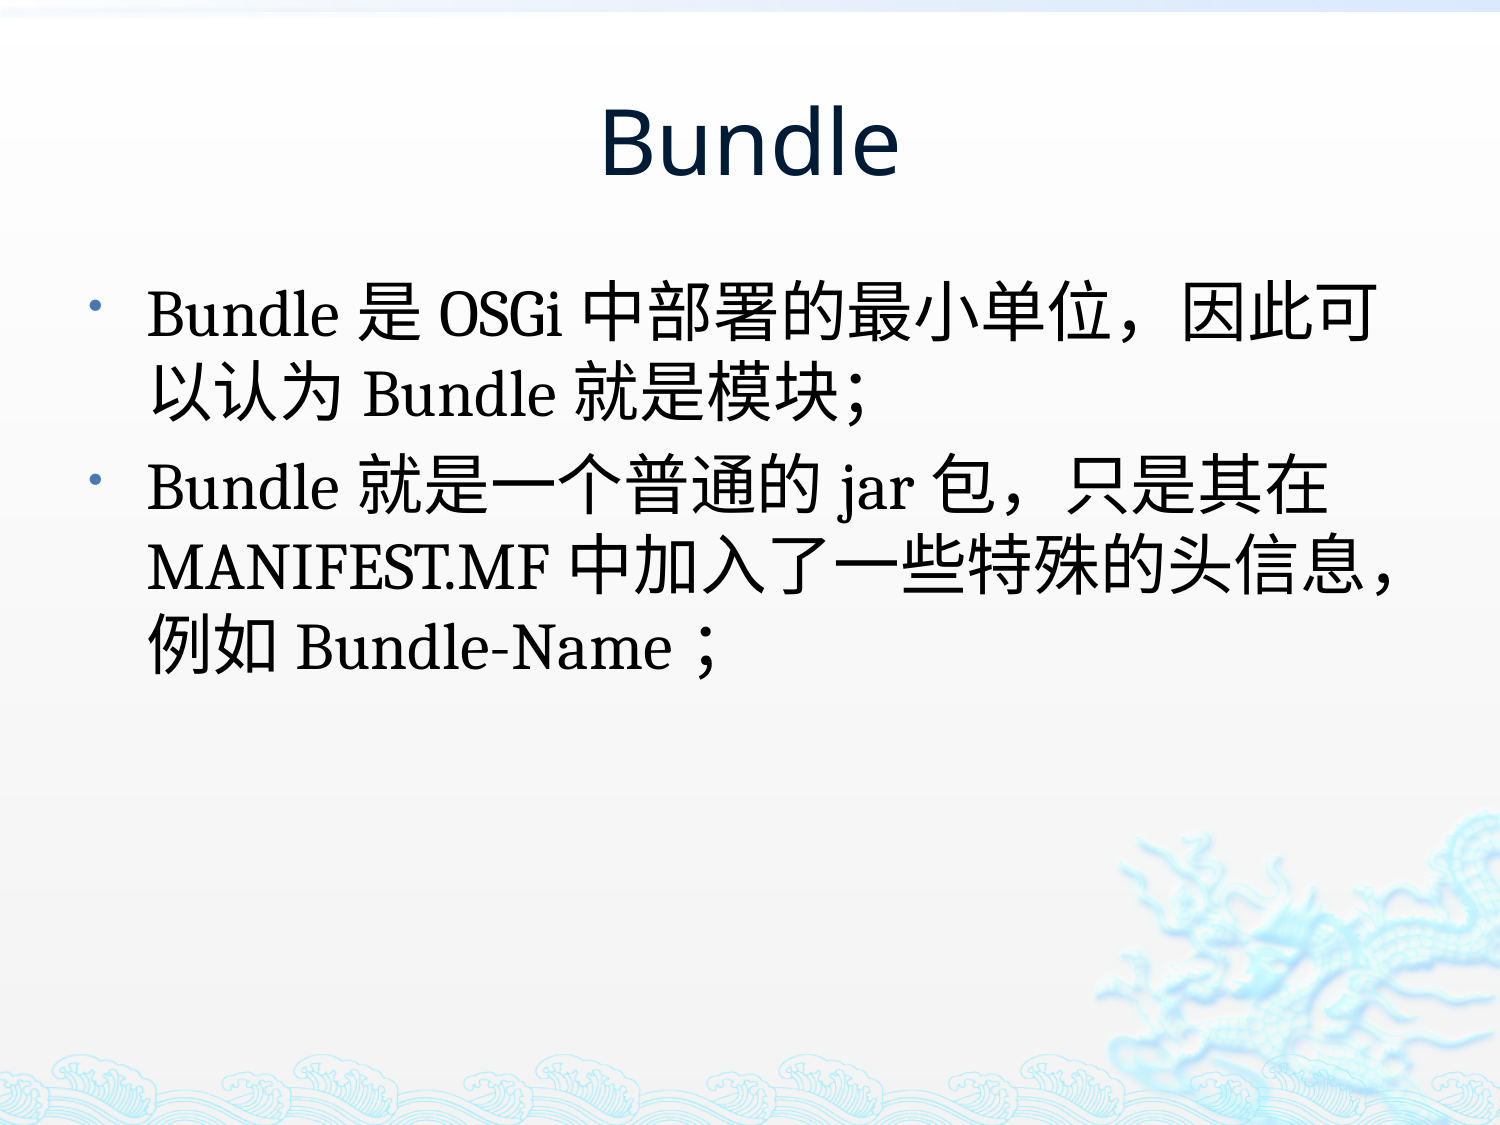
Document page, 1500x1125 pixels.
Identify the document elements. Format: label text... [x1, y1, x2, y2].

list Bundle是OSGi中部署的最小单位，因此可以认为Bundle就是模块； Bundle就是一个普通的jar包，只是其在MANIFEST.MF中加入了一些特殊的头信息，例如Bundle-Name； [75, 262, 1425, 1005]
title Bundle [75, 45, 1425, 233]
